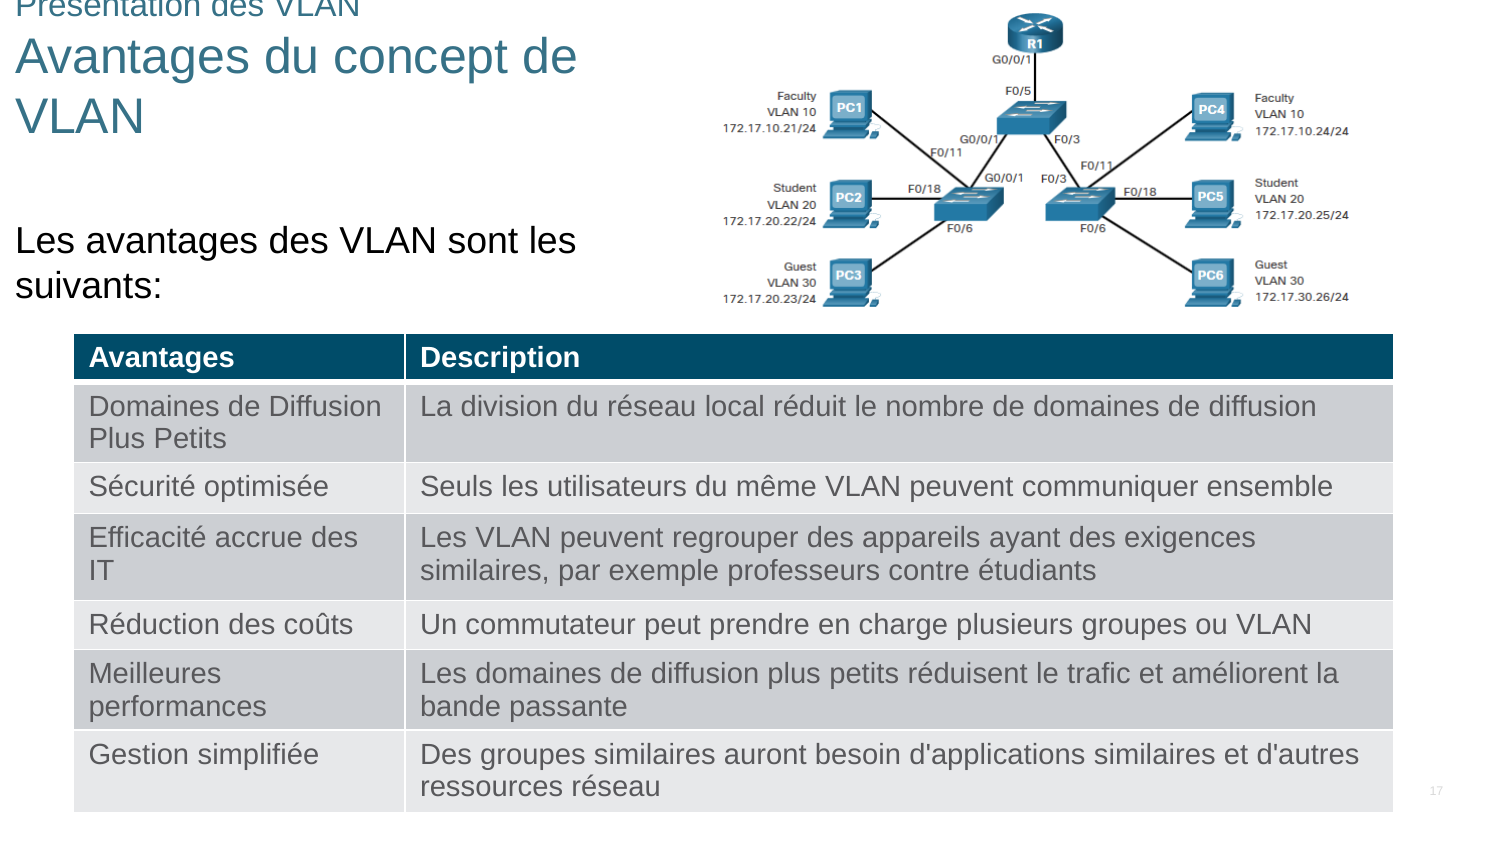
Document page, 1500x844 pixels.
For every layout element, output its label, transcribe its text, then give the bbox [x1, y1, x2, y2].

table_cell Les domaines de diffusion plus petits réduisent le trafic et améliorent la bande passante [406, 650, 1393, 729]
table_header Avantages [74, 334, 404, 379]
table_cell Efficacité accrue des IT [74, 514, 404, 600]
table_cell Domaines de Diffusion Plus Petits [74, 385, 404, 462]
table_cell Meilleures performances [74, 650, 404, 729]
table_cell Les VLAN peuvent regrouper des appareils ayant des exigences similaires, par exemple professeurs contre étudiants [406, 514, 1393, 600]
list Les avantages des VLAN sont les suivants: [0, 208, 618, 285]
table_cell La division du réseau local réduit le nombre de domaines de diffusion [406, 385, 1393, 462]
table_header Description [406, 334, 1393, 379]
picture [708, 11, 1370, 311]
table_cell Réduction des coûts [74, 601, 404, 649]
table_cell Un commutateur peut prendre en charge plusieurs groupes ou VLAN [406, 601, 1393, 649]
table_cell Gestion simplifiée [74, 731, 404, 812]
table_cell Des groupes similaires auront besoin d'applications similaires et d'autres ressources réseau [406, 731, 1393, 812]
table_cell Sécurité optimisée [74, 463, 404, 513]
title Présentation des VLAN Avantages du concept de VLAN [0, 6, 662, 120]
table_cell Seuls les utilisateurs du même VLAN peuvent communiquer ensemble [406, 463, 1393, 513]
